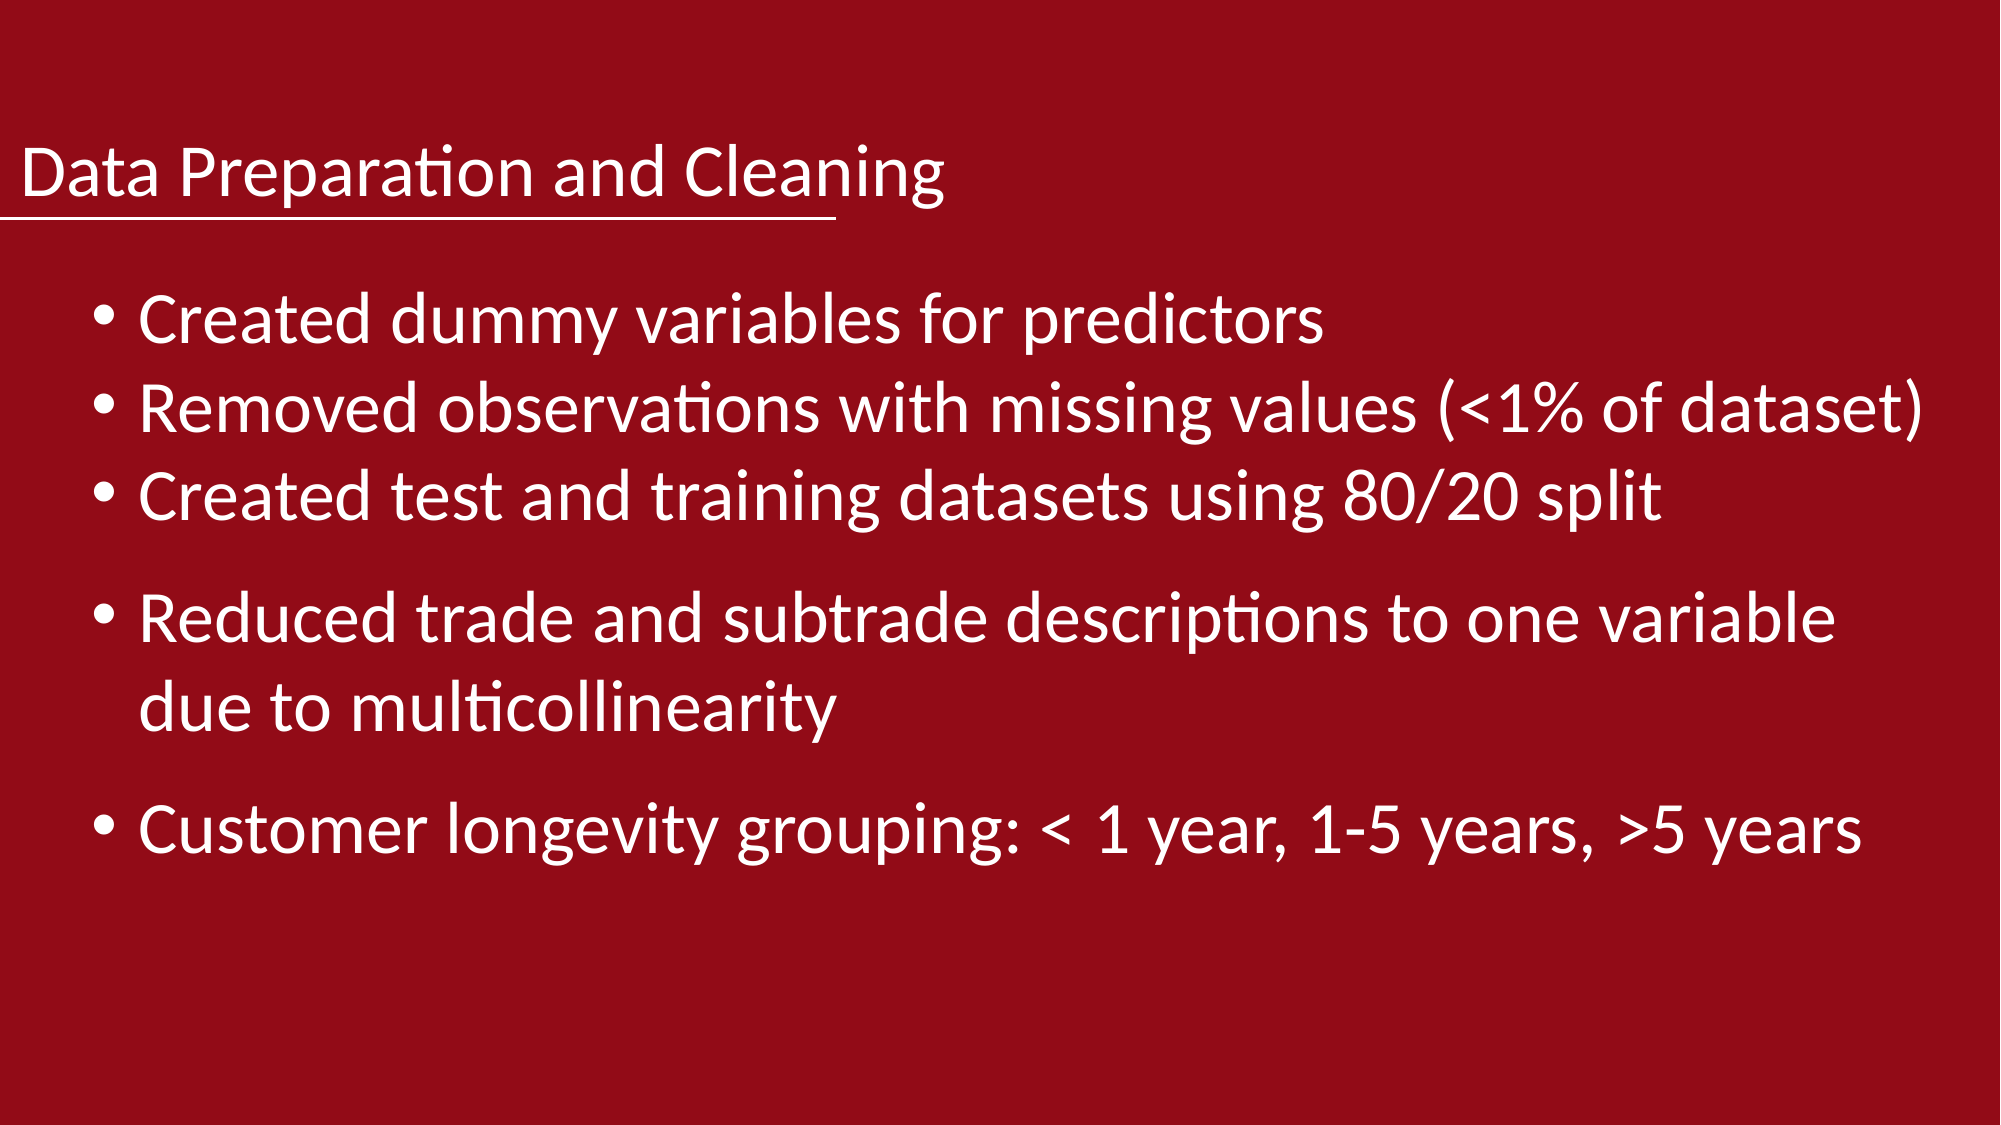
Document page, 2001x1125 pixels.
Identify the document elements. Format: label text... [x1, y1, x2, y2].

text_box Created dummy variables for predictors Removed observations with missing values (<1% of dataset) Created test and training datasets using 80/20 split Reduced trade and subtrade descriptions to one variable due to multicollinearity Customer longevity grouping: < 1 year, 1-5 years, >5 years [64, 261, 1964, 876]
title Data Preparation and Cleaning [0, 72, 1864, 233]
